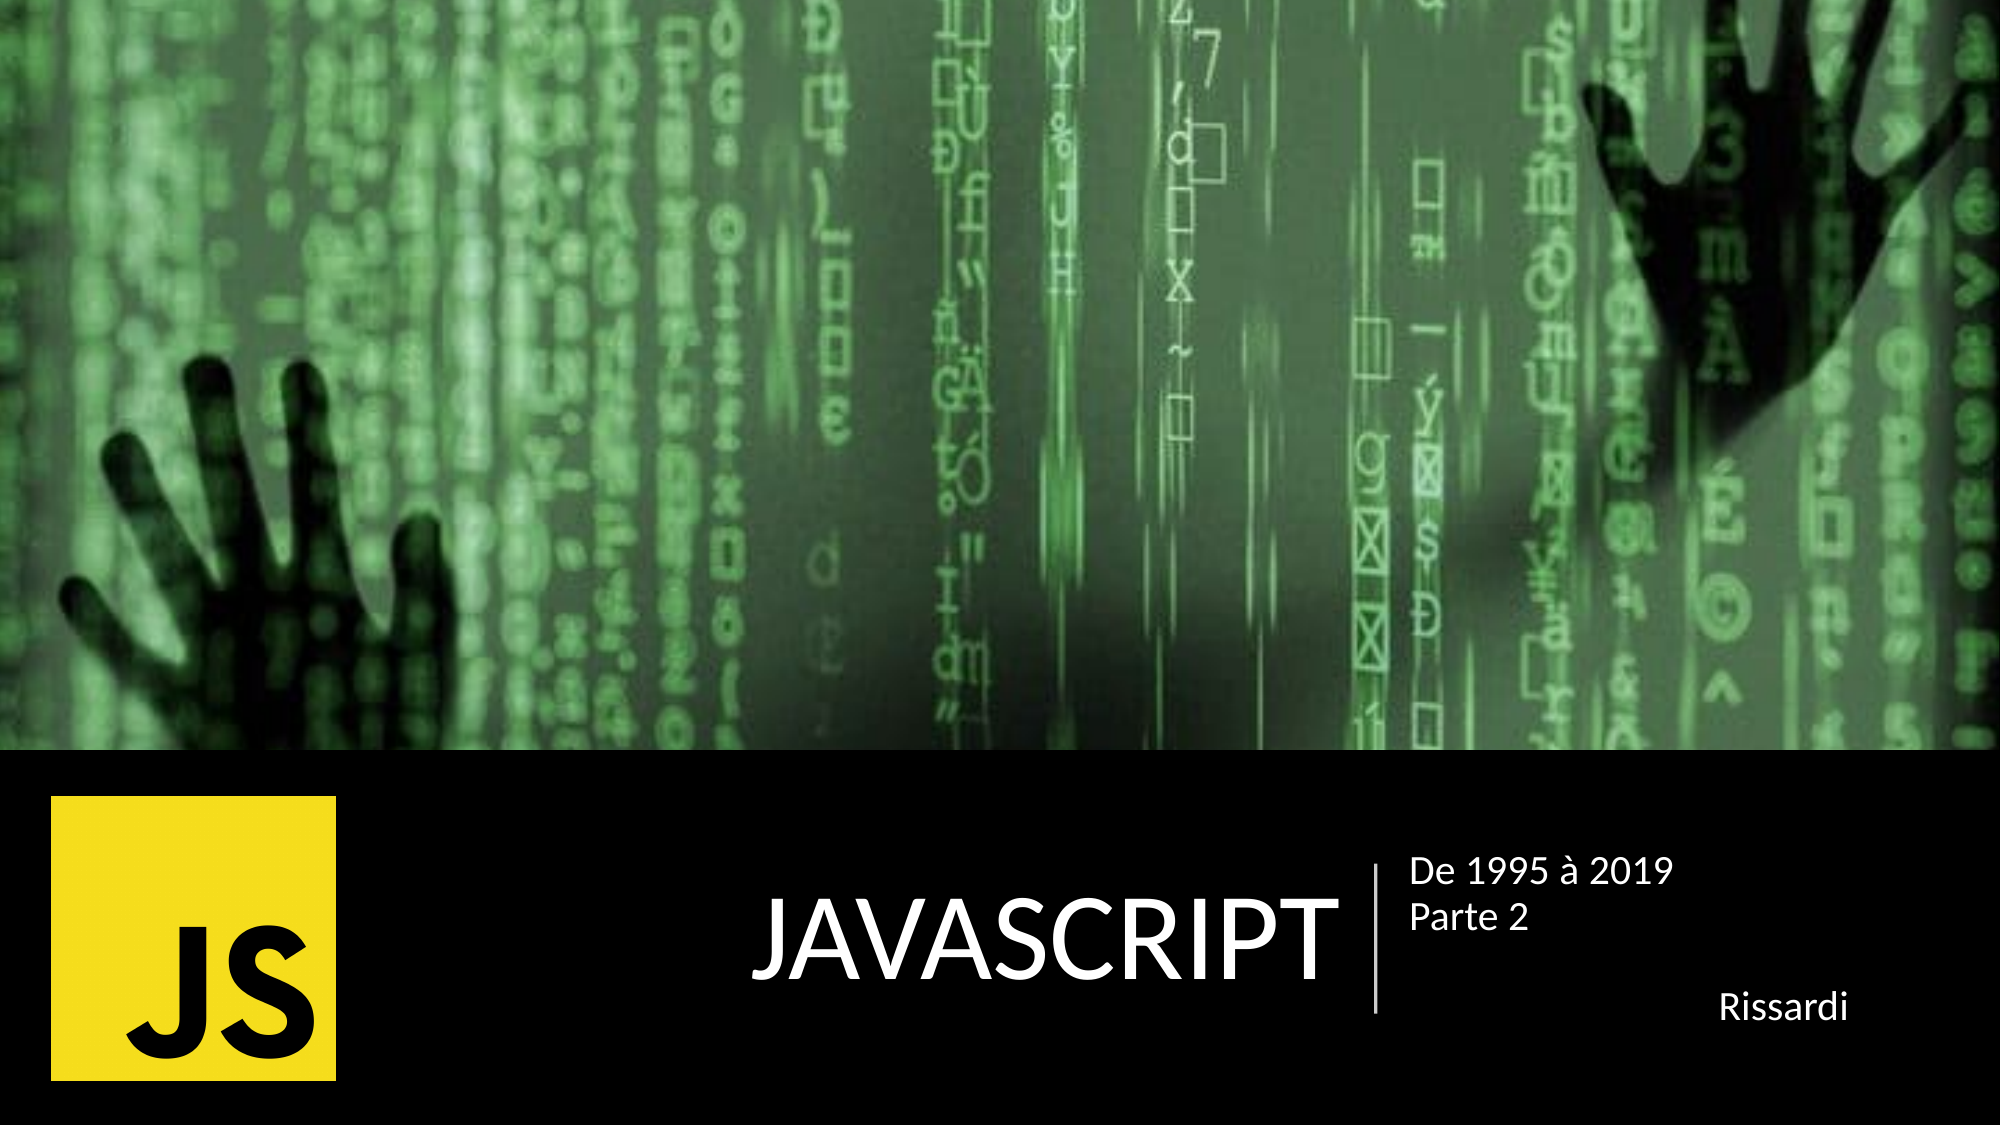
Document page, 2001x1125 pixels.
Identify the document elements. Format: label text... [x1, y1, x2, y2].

picture [0, 0, 2000, 751]
title JAVASCRIPT [340, 835, 1357, 1043]
picture [51, 796, 336, 1081]
subtitle De 1995 à 2019 Parte 2 Rissardi [1394, 835, 1883, 1043]
